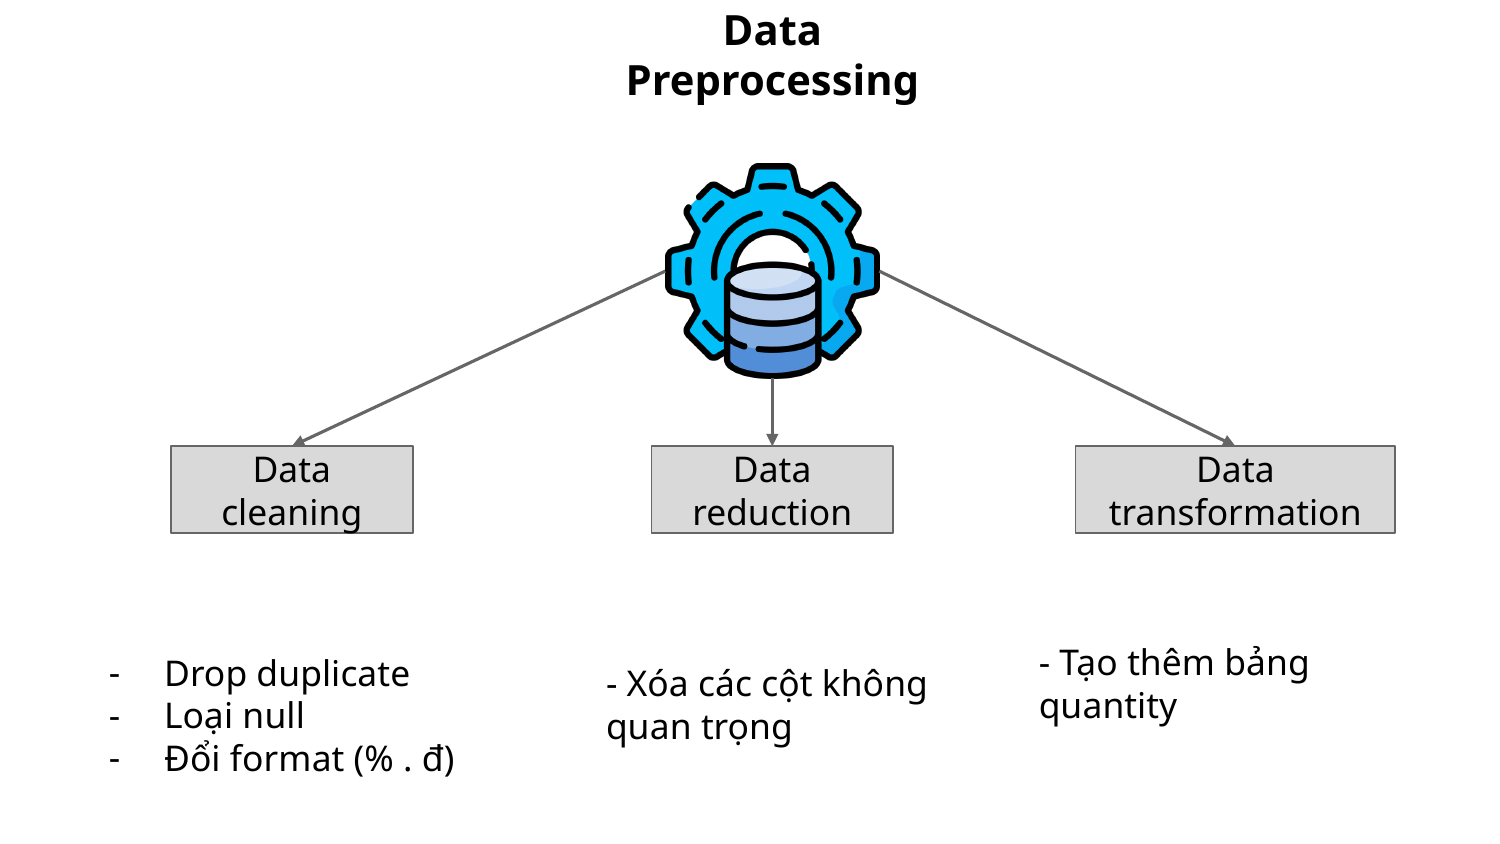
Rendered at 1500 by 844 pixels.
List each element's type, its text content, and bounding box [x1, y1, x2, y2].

text_box Data cleaning [171, 446, 413, 534]
text_box Data Preprocessing [598, 0, 946, 108]
text_box Drop duplicate Loại null Đổi format (% . đ) [74, 609, 510, 777]
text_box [291, 270, 666, 447]
text_box - Tạo thêm bảng quantity [1023, 603, 1447, 763]
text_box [879, 270, 1236, 447]
picture [664, 163, 880, 379]
text_box Data reduction [651, 446, 894, 534]
text_box - Xóa các cột không quan trọng [591, 588, 954, 777]
text_box Data transformation [1075, 446, 1396, 534]
